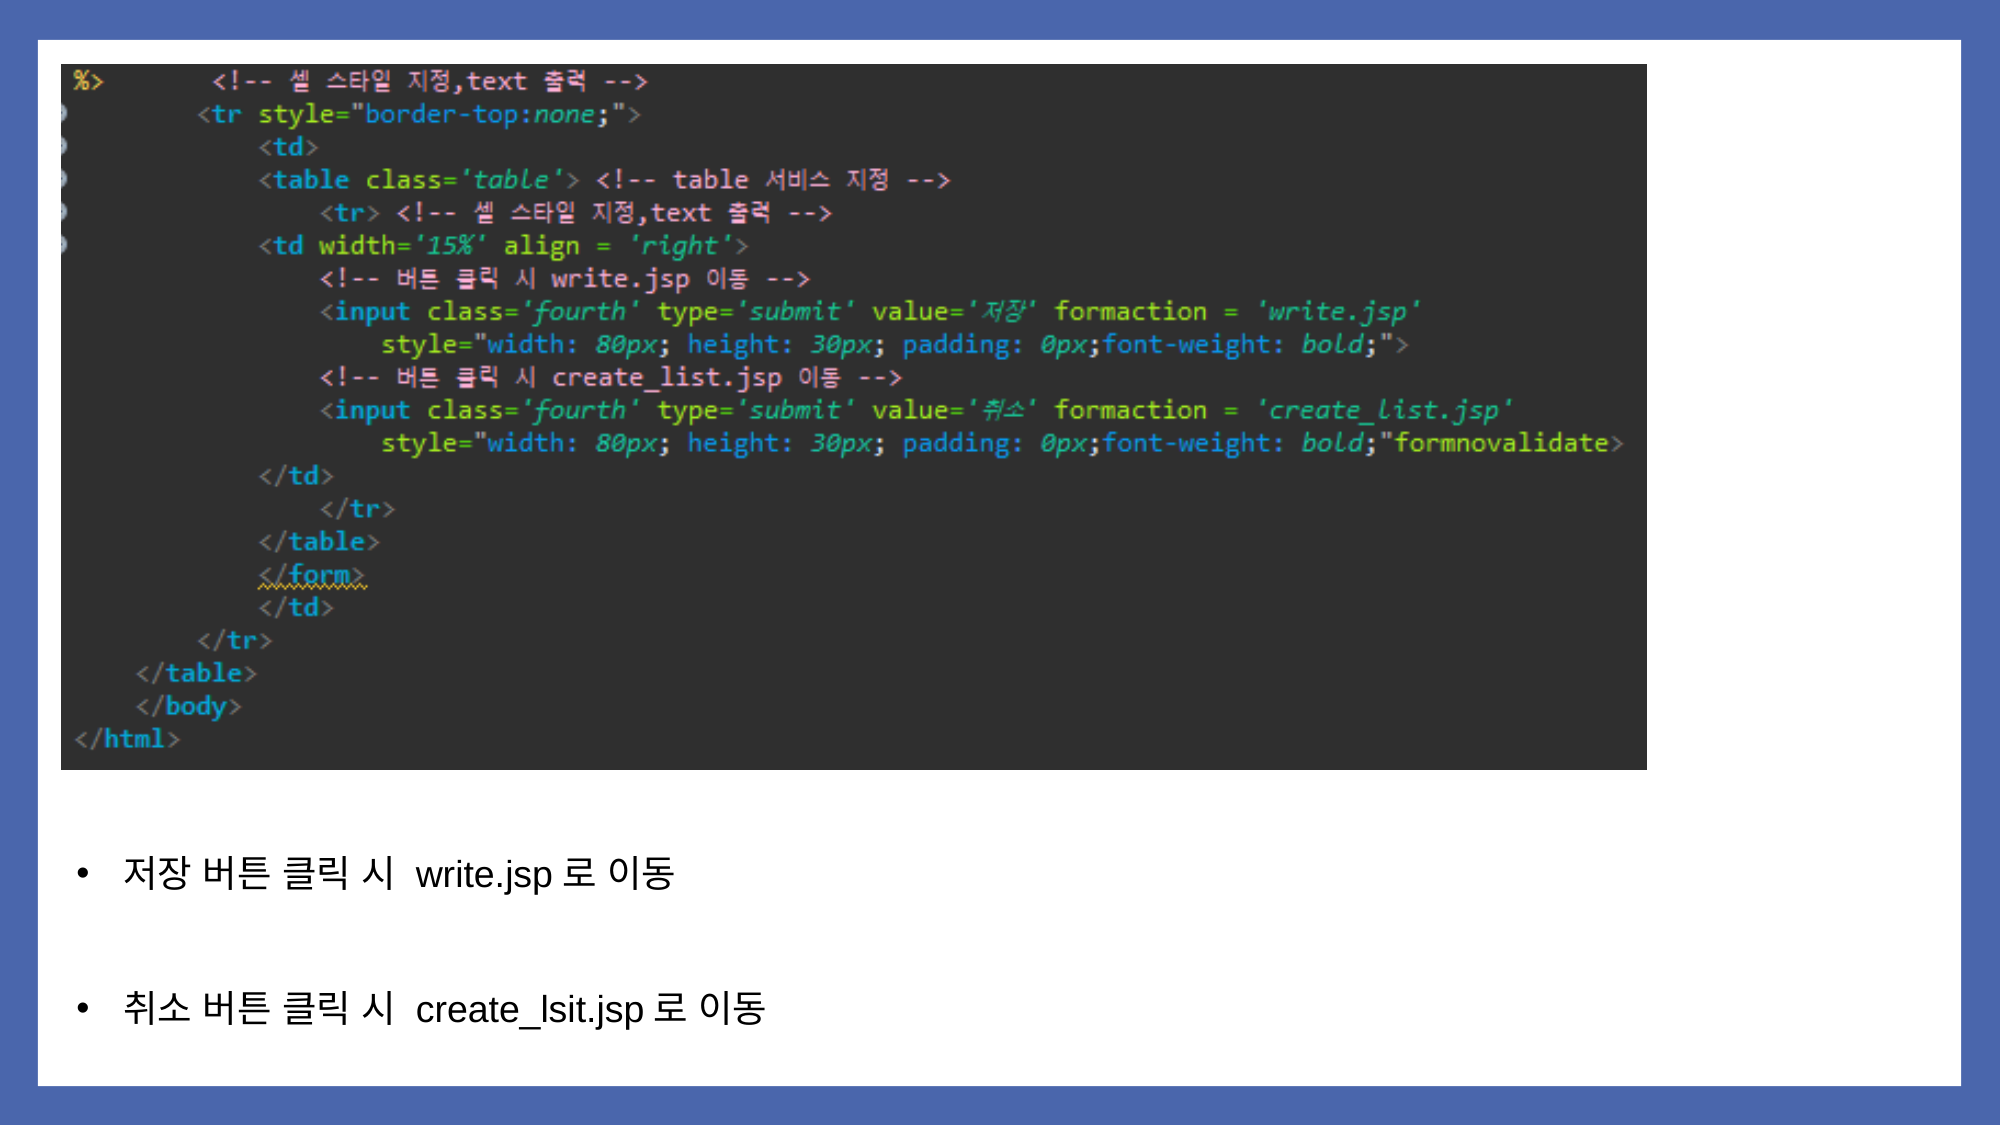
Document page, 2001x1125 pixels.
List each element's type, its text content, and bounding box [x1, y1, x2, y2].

picture [61, 63, 1647, 771]
text_box 저장 버튼 클릭 시 write.jsp로 이동 취소 버튼 클릭 시 create_lsit.jsp로 이동 [61, 819, 1917, 1037]
